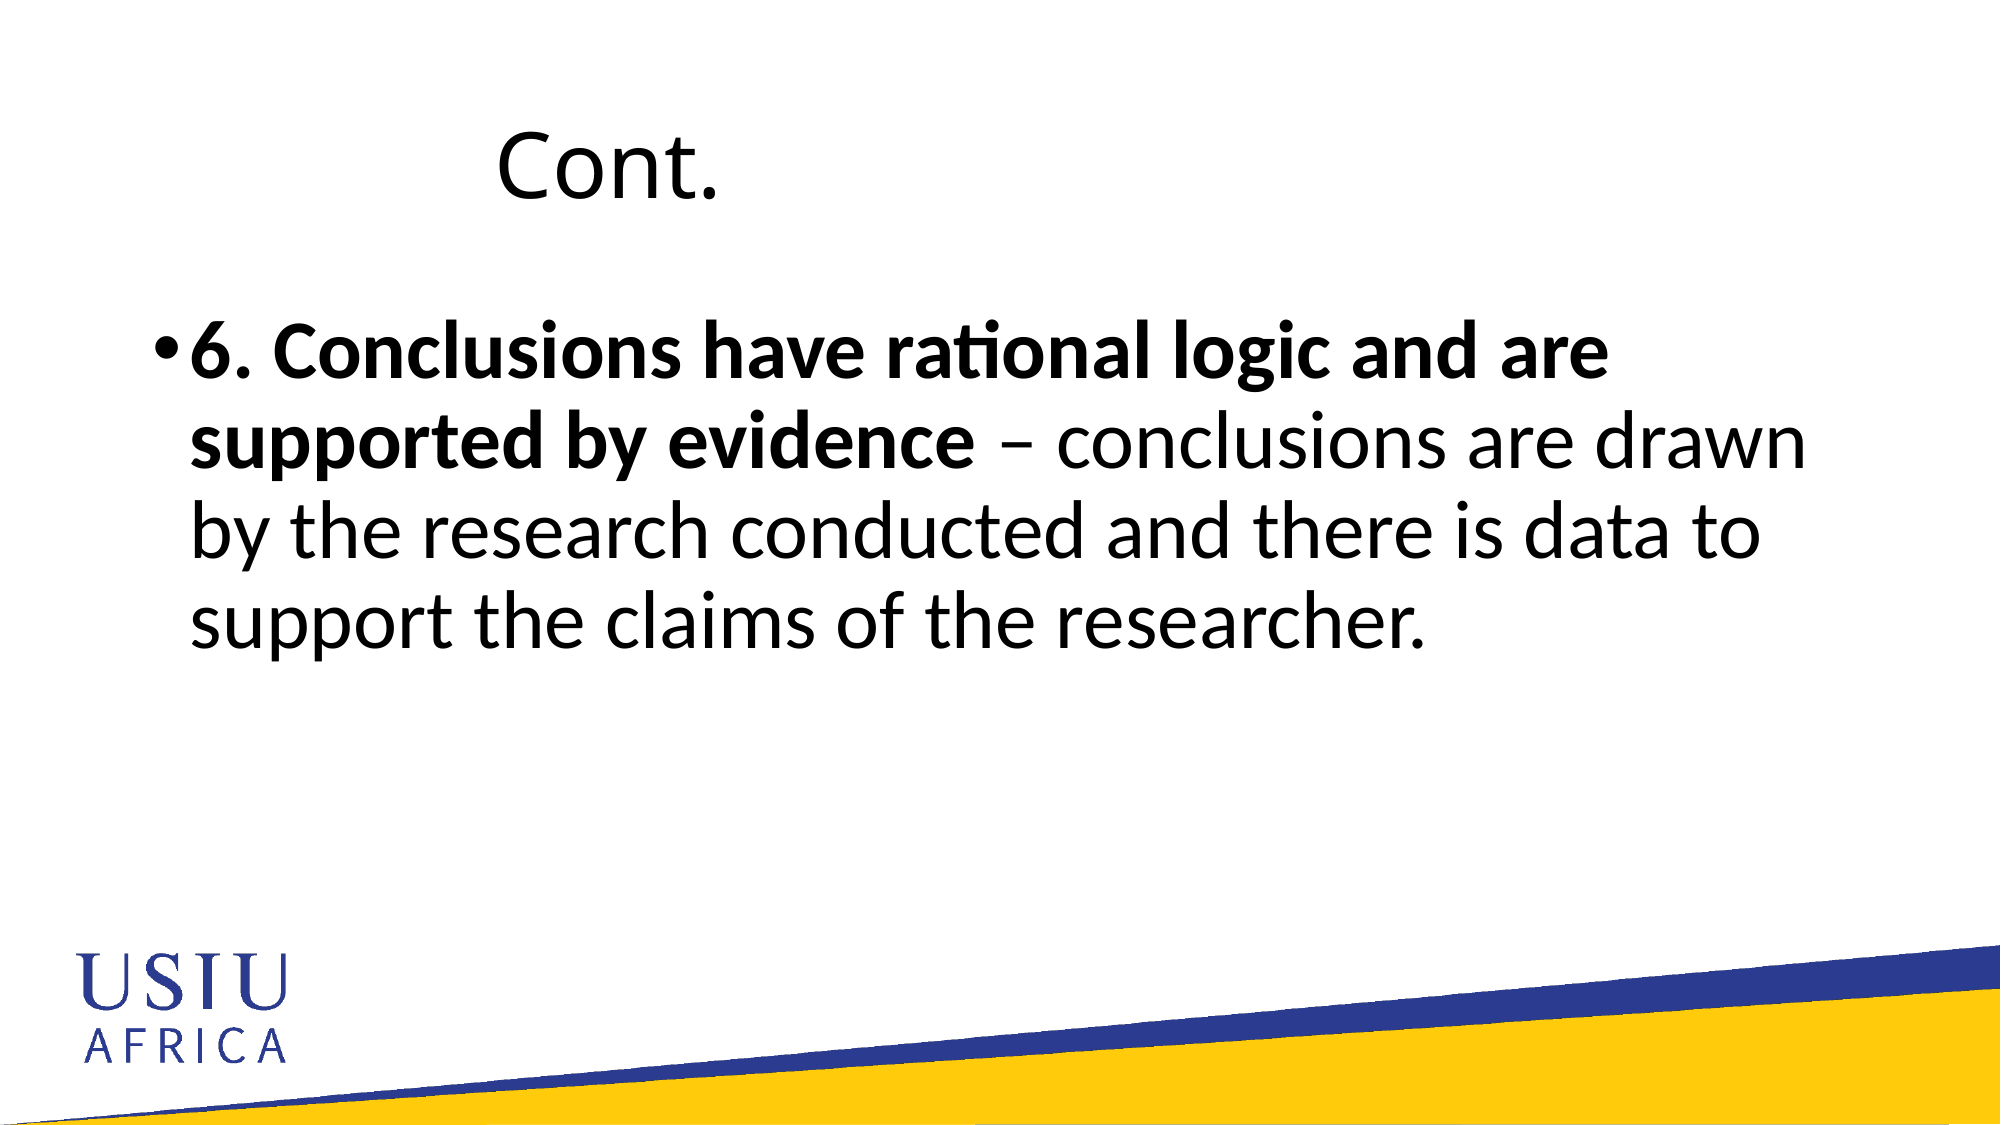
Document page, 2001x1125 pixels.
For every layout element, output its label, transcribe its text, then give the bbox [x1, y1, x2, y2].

picture [0, 0, 2000, 1125]
list 6. Conclusions have rational logic and are supported by evidence – conclusions are drawn by the research conducted and there is data to support the claims of the researcher. [137, 299, 1863, 1014]
title Cont. [479, 59, 1863, 278]
